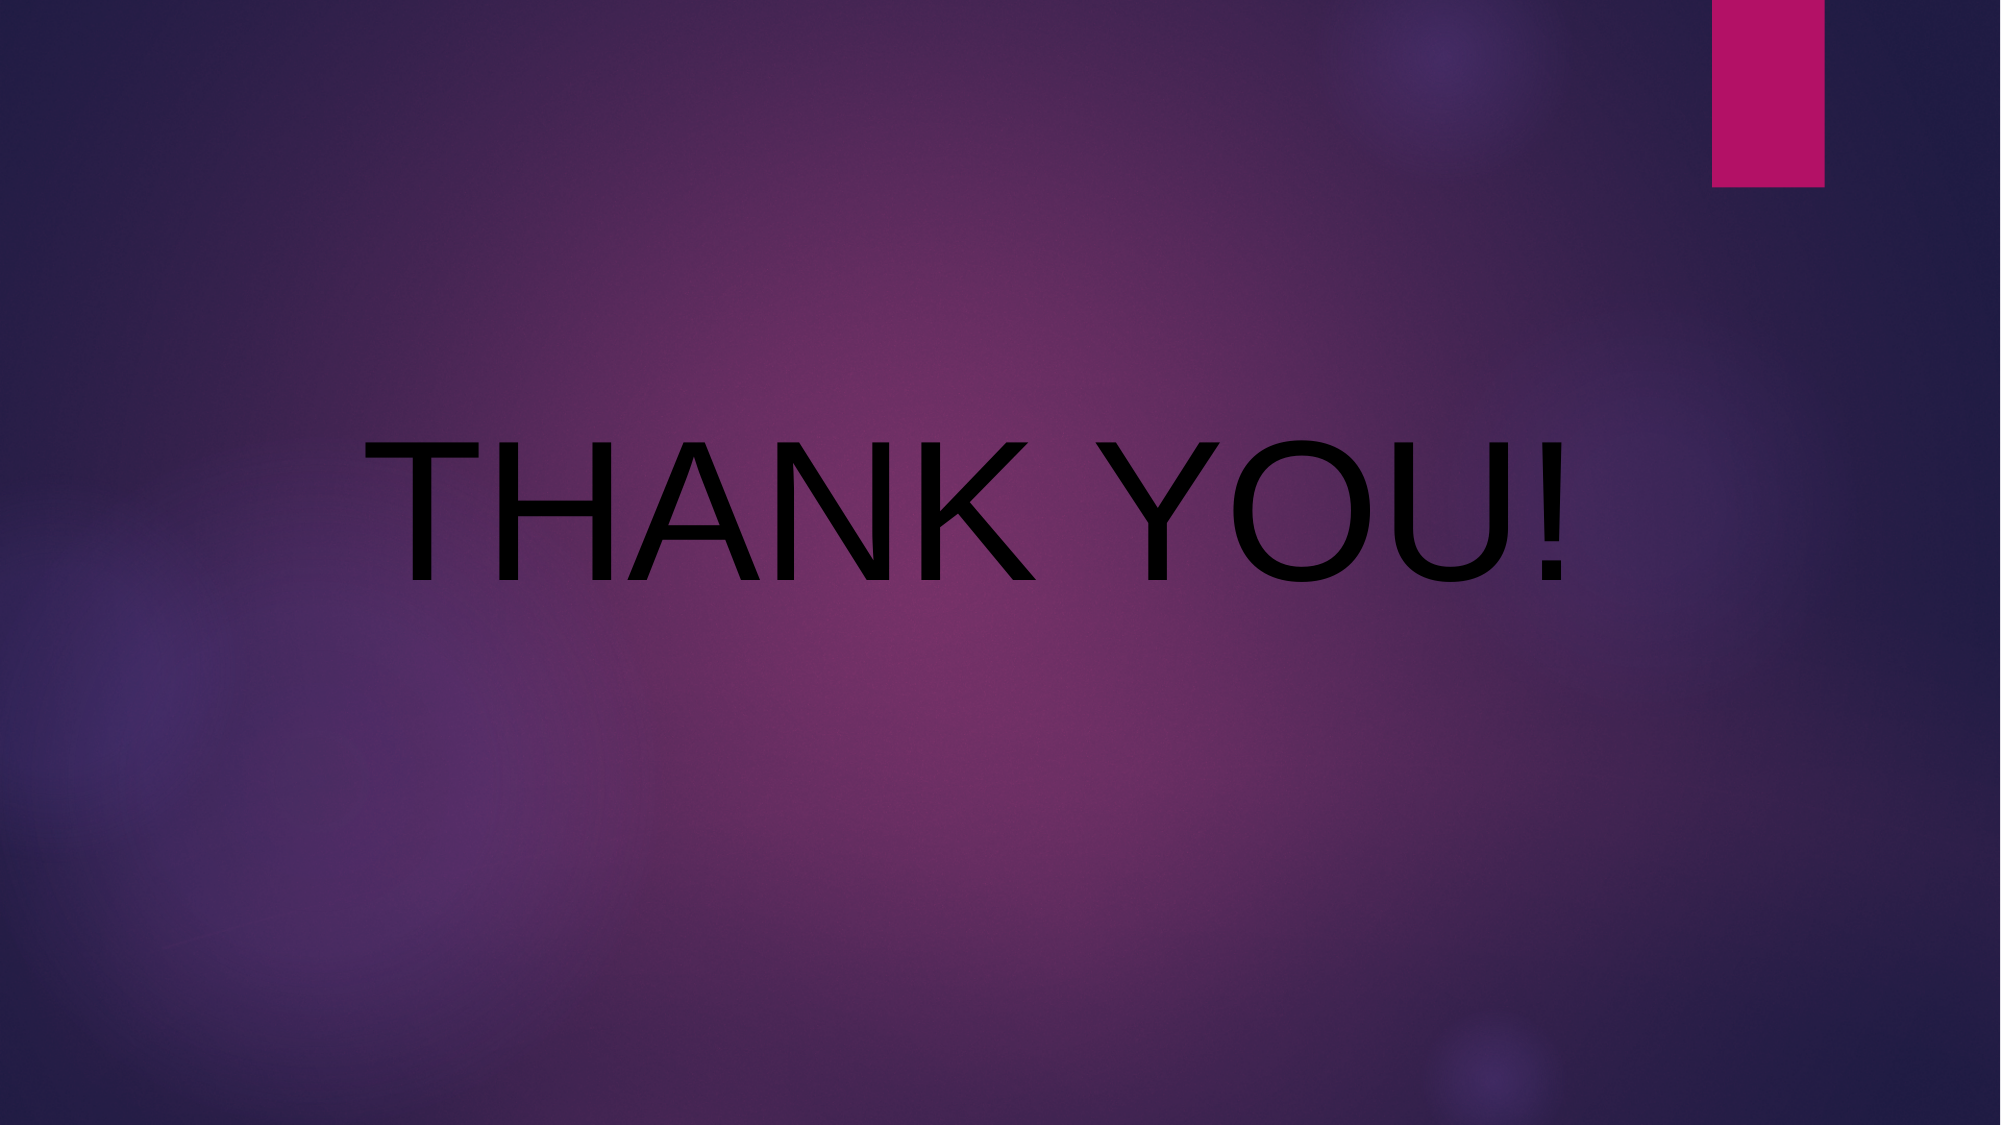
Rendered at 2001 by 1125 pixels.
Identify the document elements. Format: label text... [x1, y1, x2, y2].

picture [0, 0, 2001, 1125]
text_box THANK YOU! [346, 365, 1654, 644]
